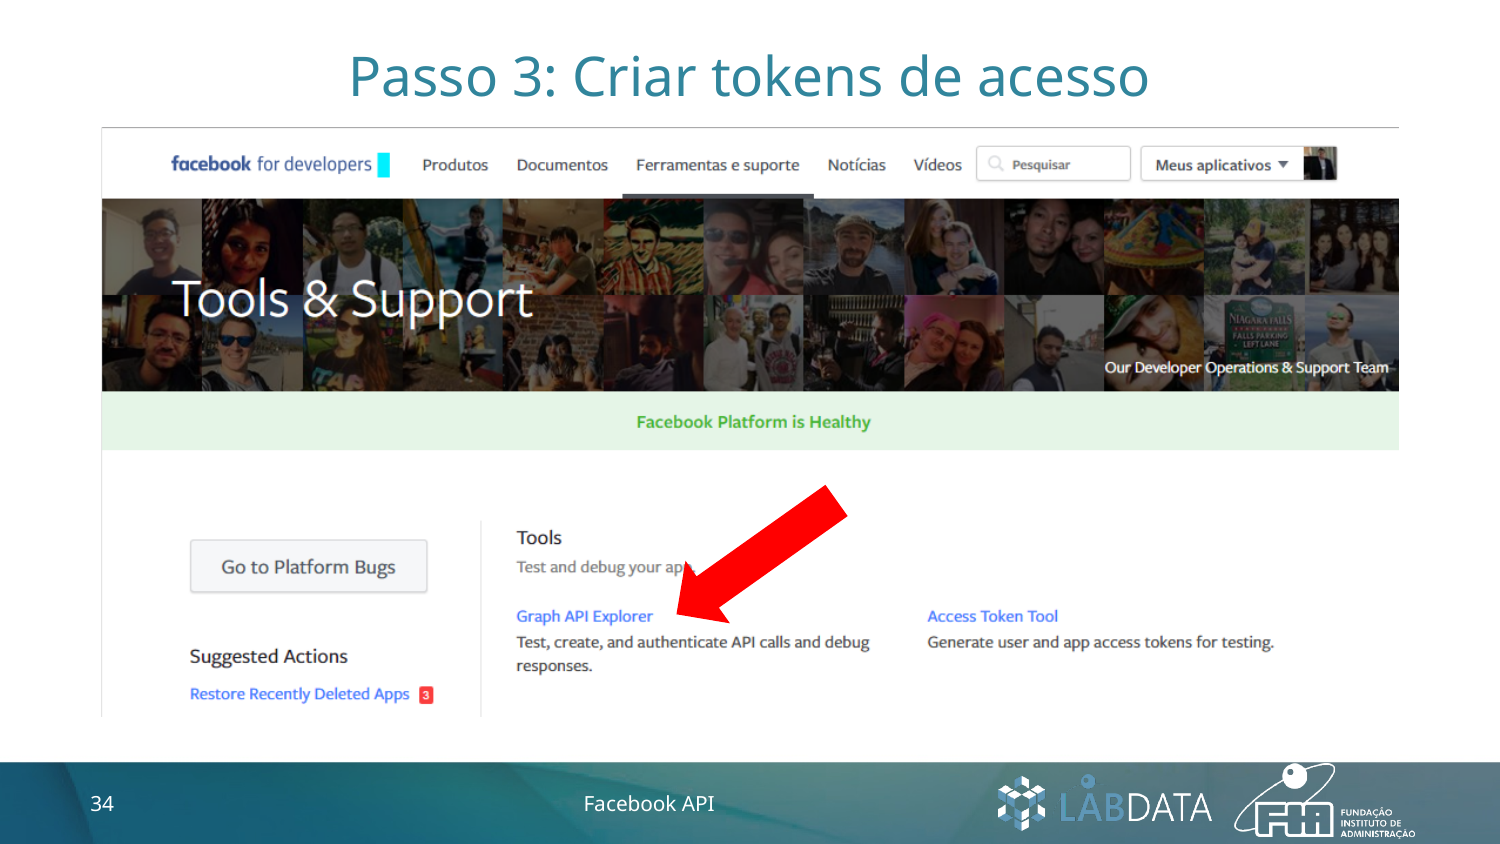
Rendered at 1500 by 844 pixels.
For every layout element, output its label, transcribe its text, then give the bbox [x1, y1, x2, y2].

picture [0, 1, 1500, 844]
footer Facebook API [300, 782, 998, 827]
slide_number 34 [75, 782, 290, 827]
title Passo 3: Criar tokens de acesso [75, 33, 1425, 115]
